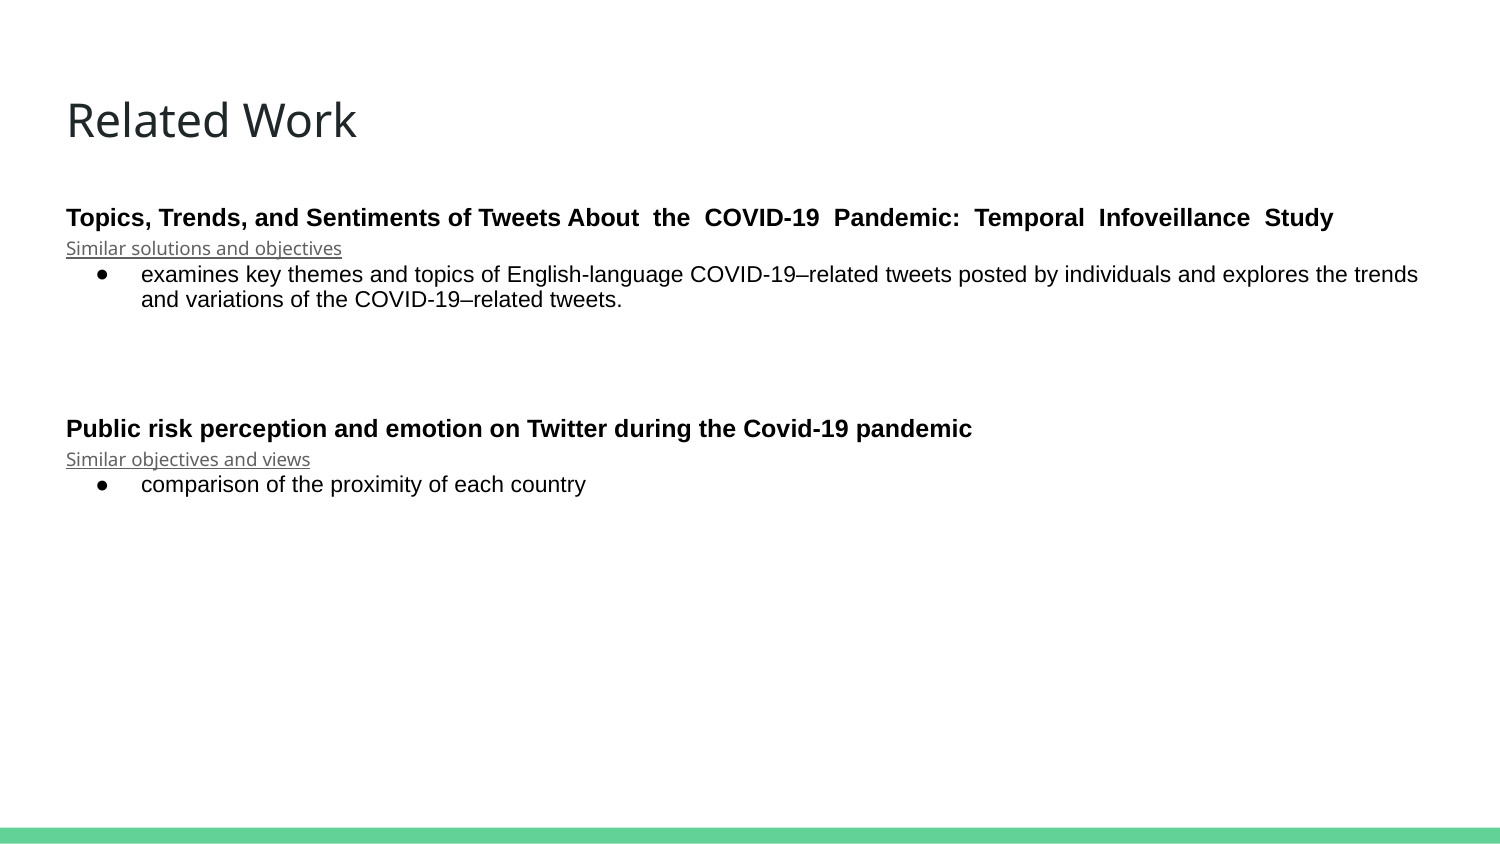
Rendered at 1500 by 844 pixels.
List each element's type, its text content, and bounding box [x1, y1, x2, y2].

list Topics, Trends, and Sentiments of Tweets About the COVID-19 Pandemic: Temporal Infoveillance Study Similar solutions and objectives examines key themes and topics of English-language COVID-19–related tweets posted by individuals and explores the trends and variations of the COVID-19–related tweets. Public risk perception and emotion on Twitter during the Covid-19 pandemic Similar objectives and views comparison of the proximity of each country [51, 189, 1449, 750]
title Related Work [51, 72, 1449, 167]
